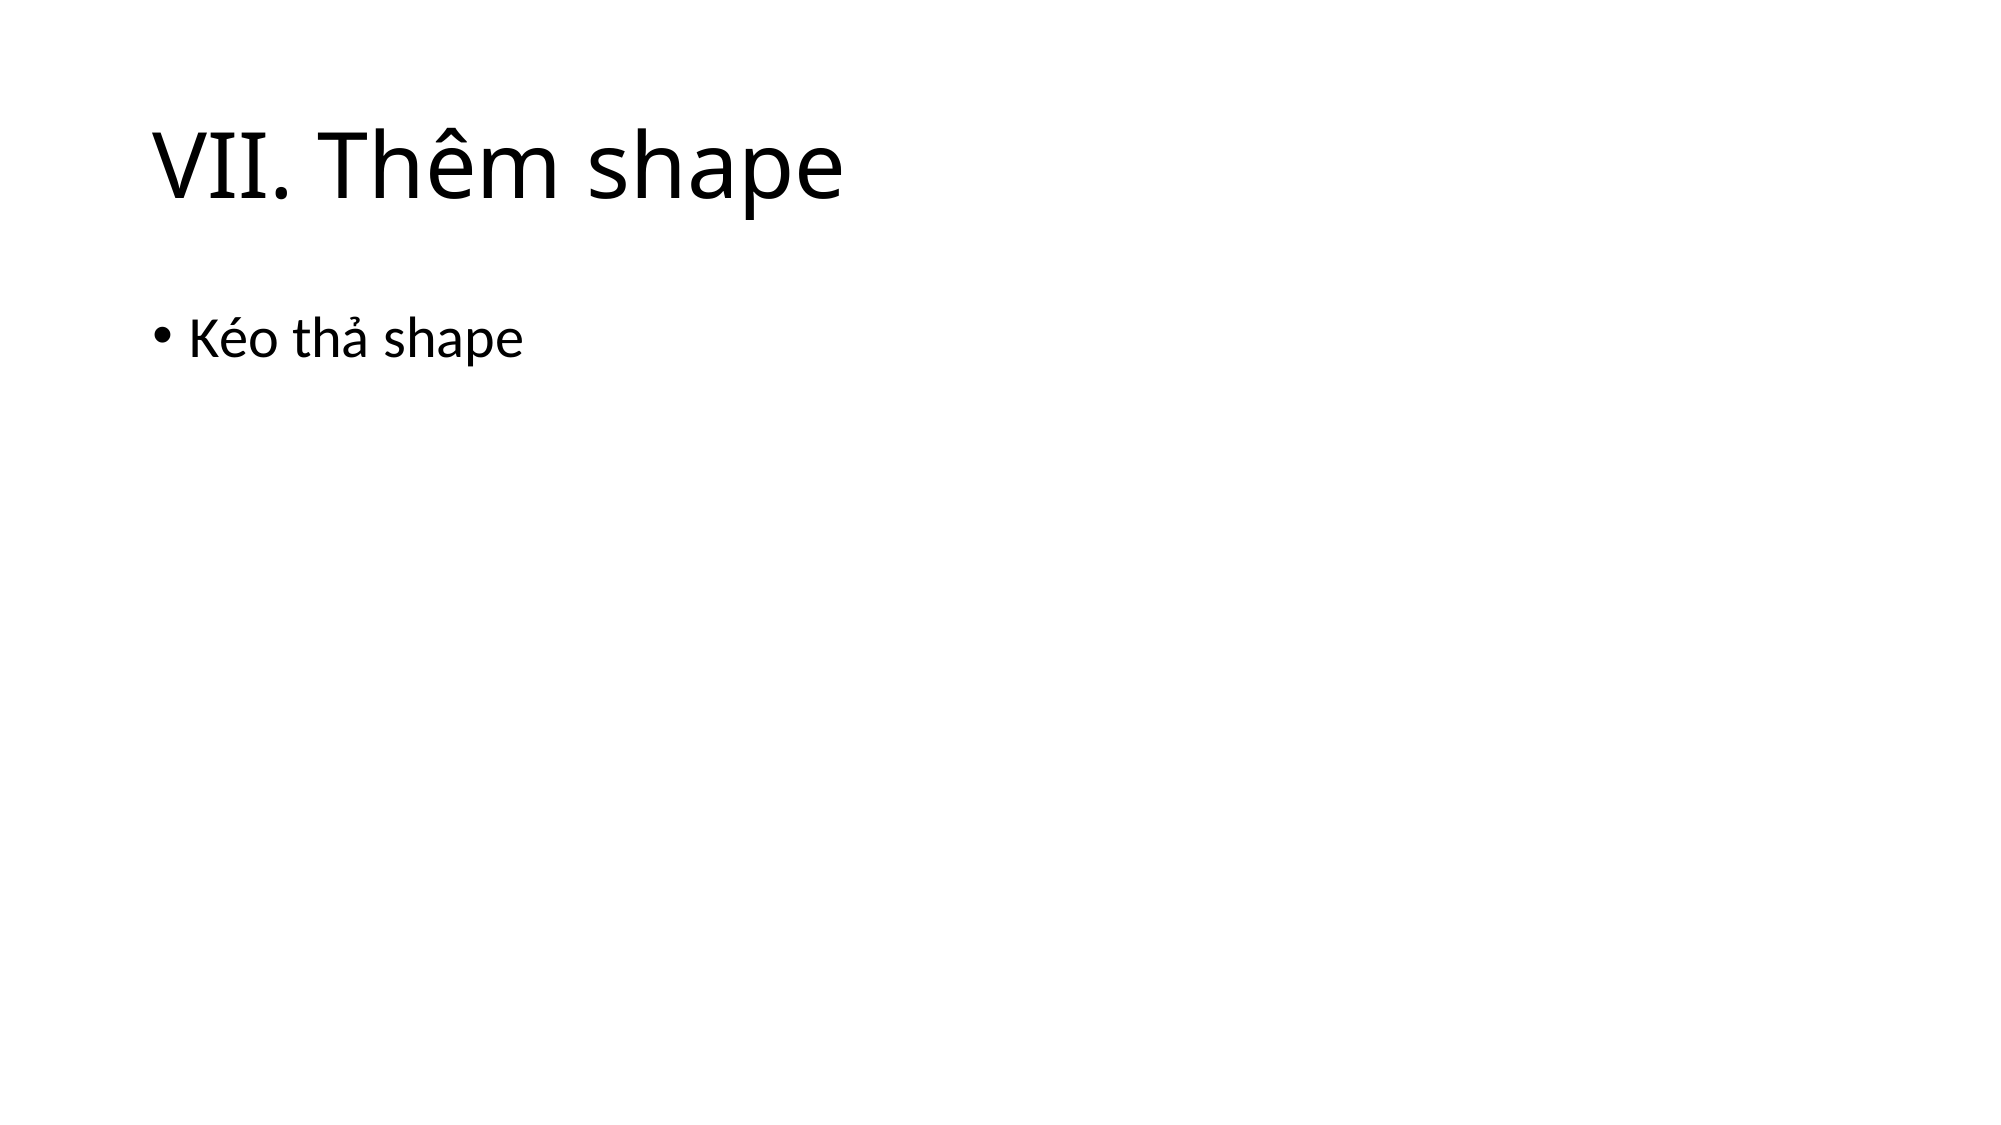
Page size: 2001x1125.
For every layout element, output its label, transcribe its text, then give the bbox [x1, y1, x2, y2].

title VII. Thêm shape [137, 59, 1863, 278]
list Kéo thả shape [137, 299, 1863, 1014]
